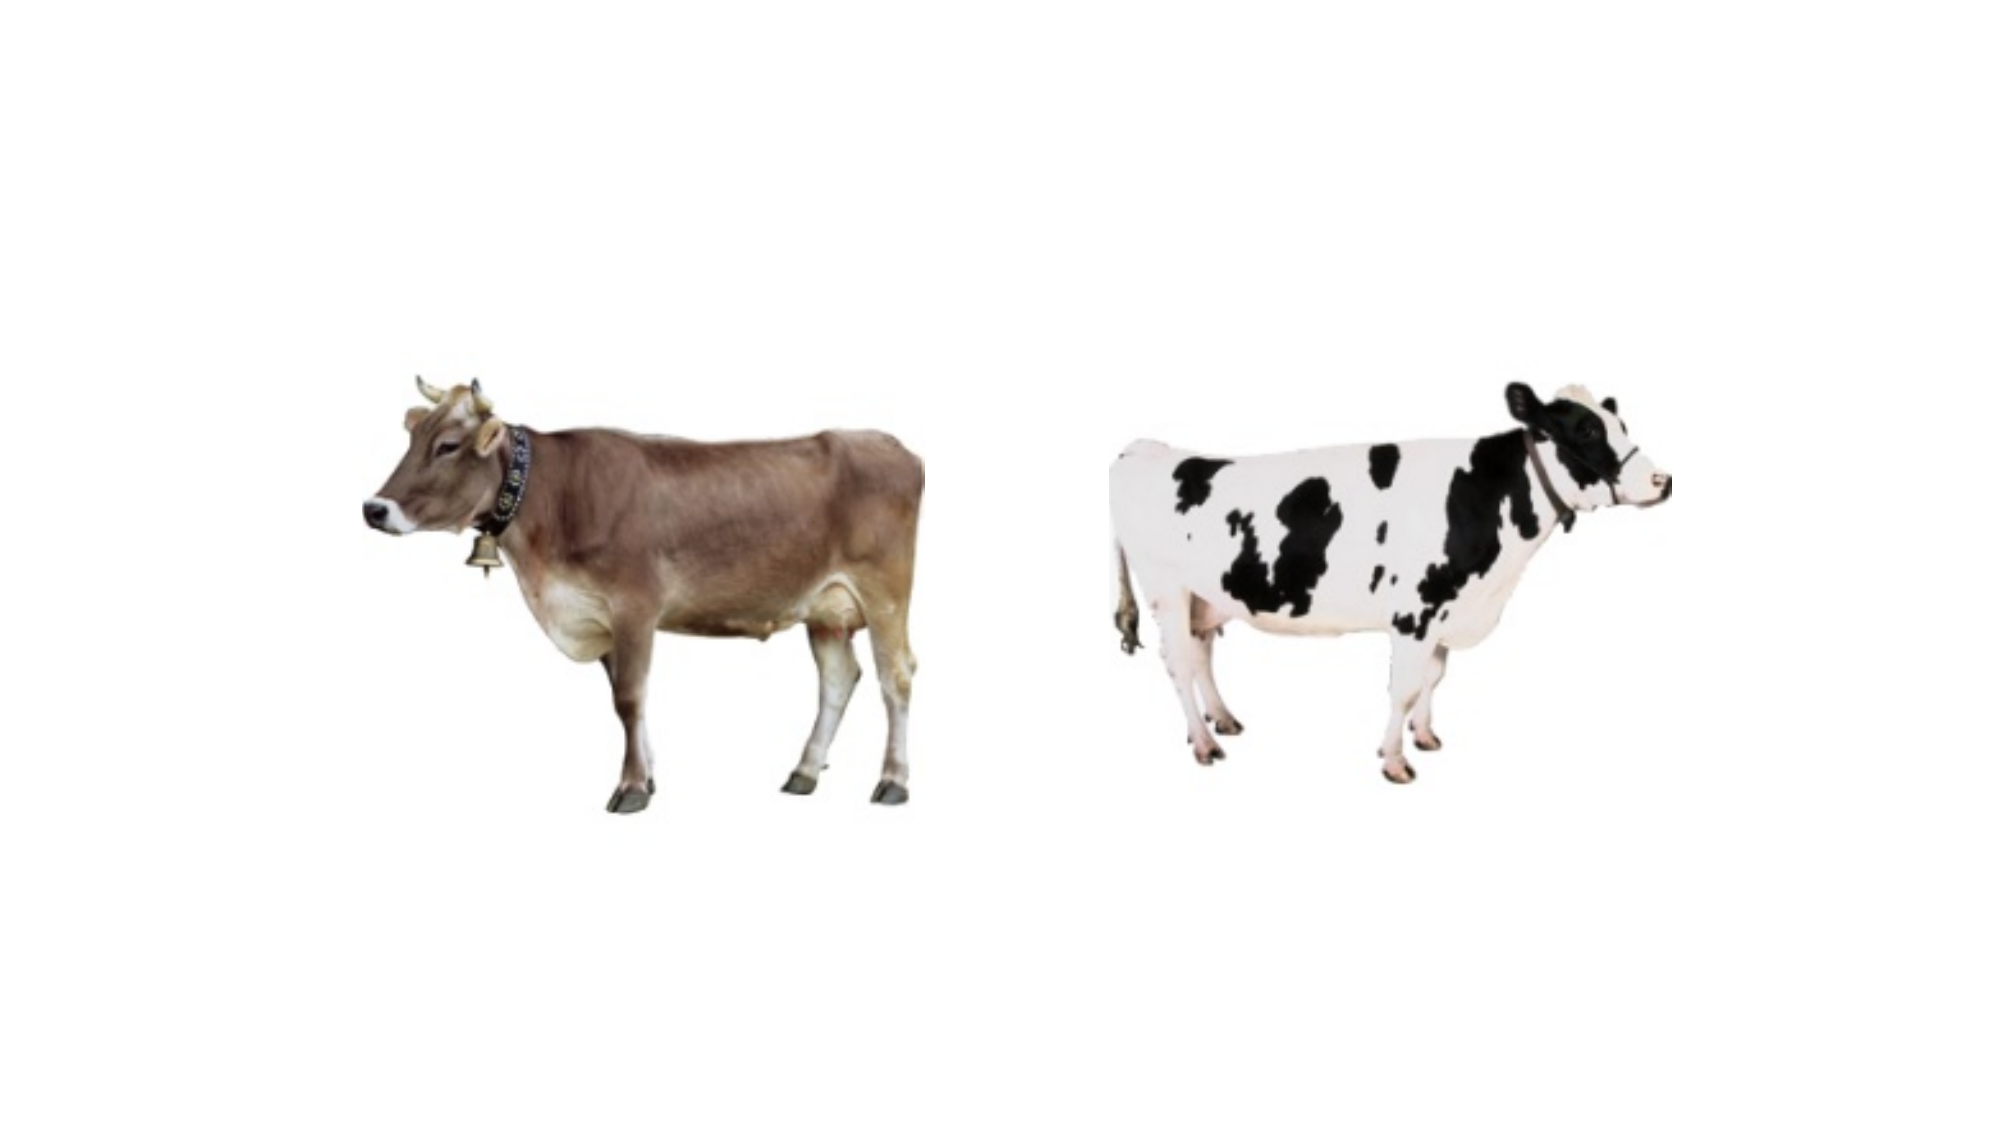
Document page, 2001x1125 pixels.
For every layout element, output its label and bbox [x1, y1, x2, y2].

picture [362, 312, 925, 875]
picture [1109, 301, 1672, 864]
